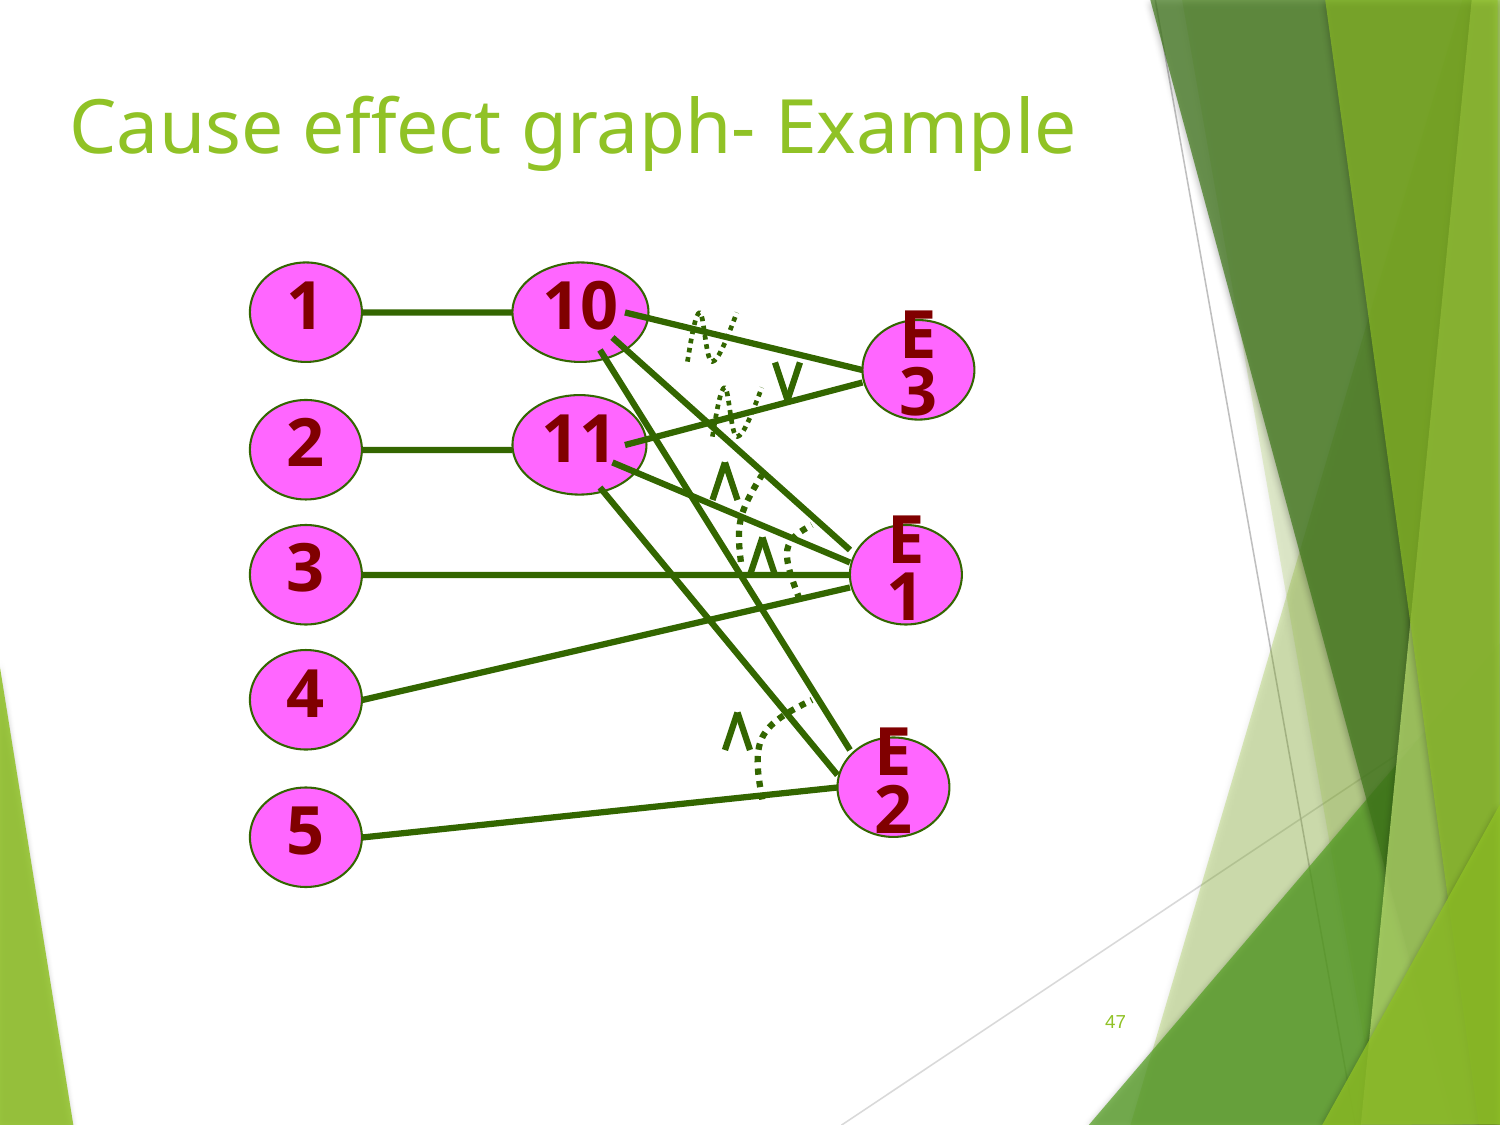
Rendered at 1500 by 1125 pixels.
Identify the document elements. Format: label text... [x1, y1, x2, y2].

text_box [738, 474, 762, 562]
text_box 4 [249, 650, 362, 750]
text_box E2 [837, 737, 950, 837]
text_box [757, 699, 812, 800]
text_box 2 [249, 399, 362, 500]
text_box 5 [249, 787, 362, 888]
text_box [687, 312, 737, 362]
text_box 10 [512, 262, 649, 362]
text_box E1 [849, 525, 962, 625]
text_box 1 [249, 262, 362, 362]
text_box [786, 525, 812, 600]
text_box 3 [249, 525, 362, 625]
title Cause effect graph- Example [66, 29, 1342, 217]
text_box E3 [862, 320, 975, 420]
text_box [712, 387, 762, 437]
slide_number 47 [1057, 991, 1142, 1051]
text_box 11 [512, 395, 647, 495]
